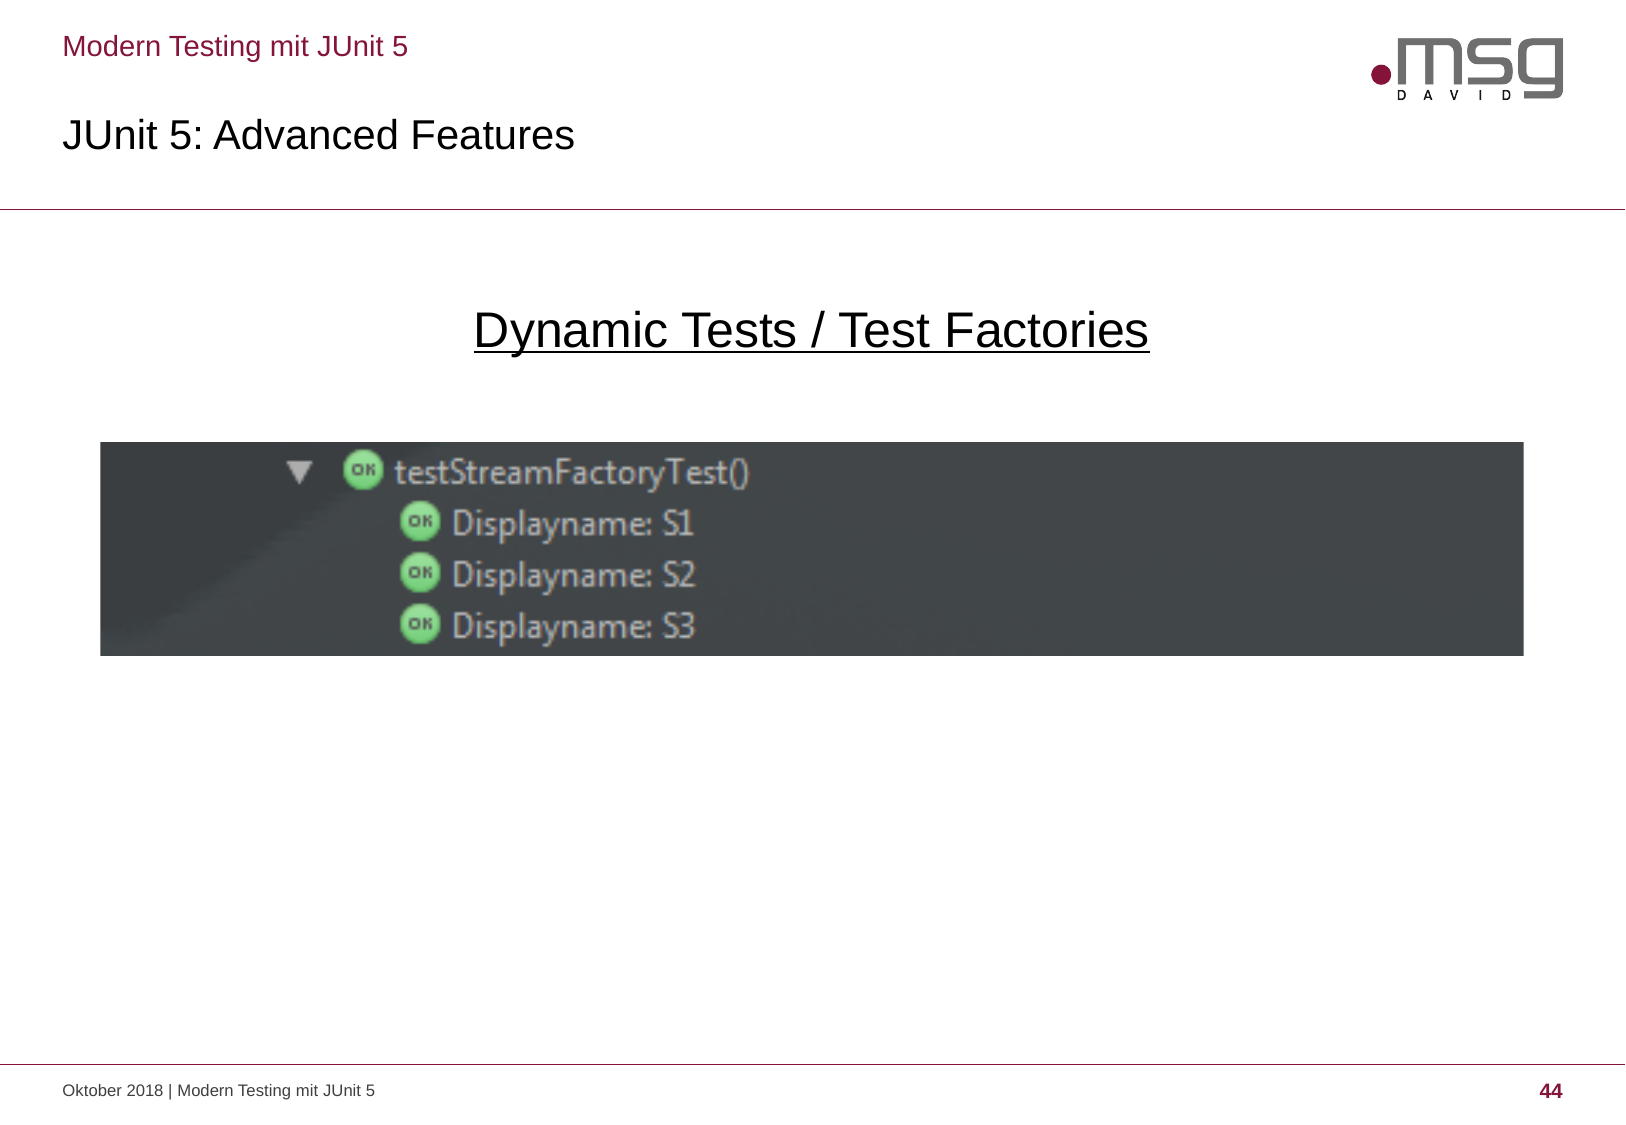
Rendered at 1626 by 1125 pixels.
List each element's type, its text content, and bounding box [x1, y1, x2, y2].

slide_number 44 [1485, 1078, 1563, 1102]
picture [99, 442, 1524, 657]
picture [1369, 36, 1565, 102]
list Modern Testing mit JUnit 5 [62, 22, 1286, 67]
list Dynamic Tests / Test Factories [61, 267, 1563, 977]
title JUnit 5: Advanced Features [62, 67, 1286, 206]
footer Oktober 2018 | Modern Testing mit JUnit 5 [62, 1078, 1286, 1102]
